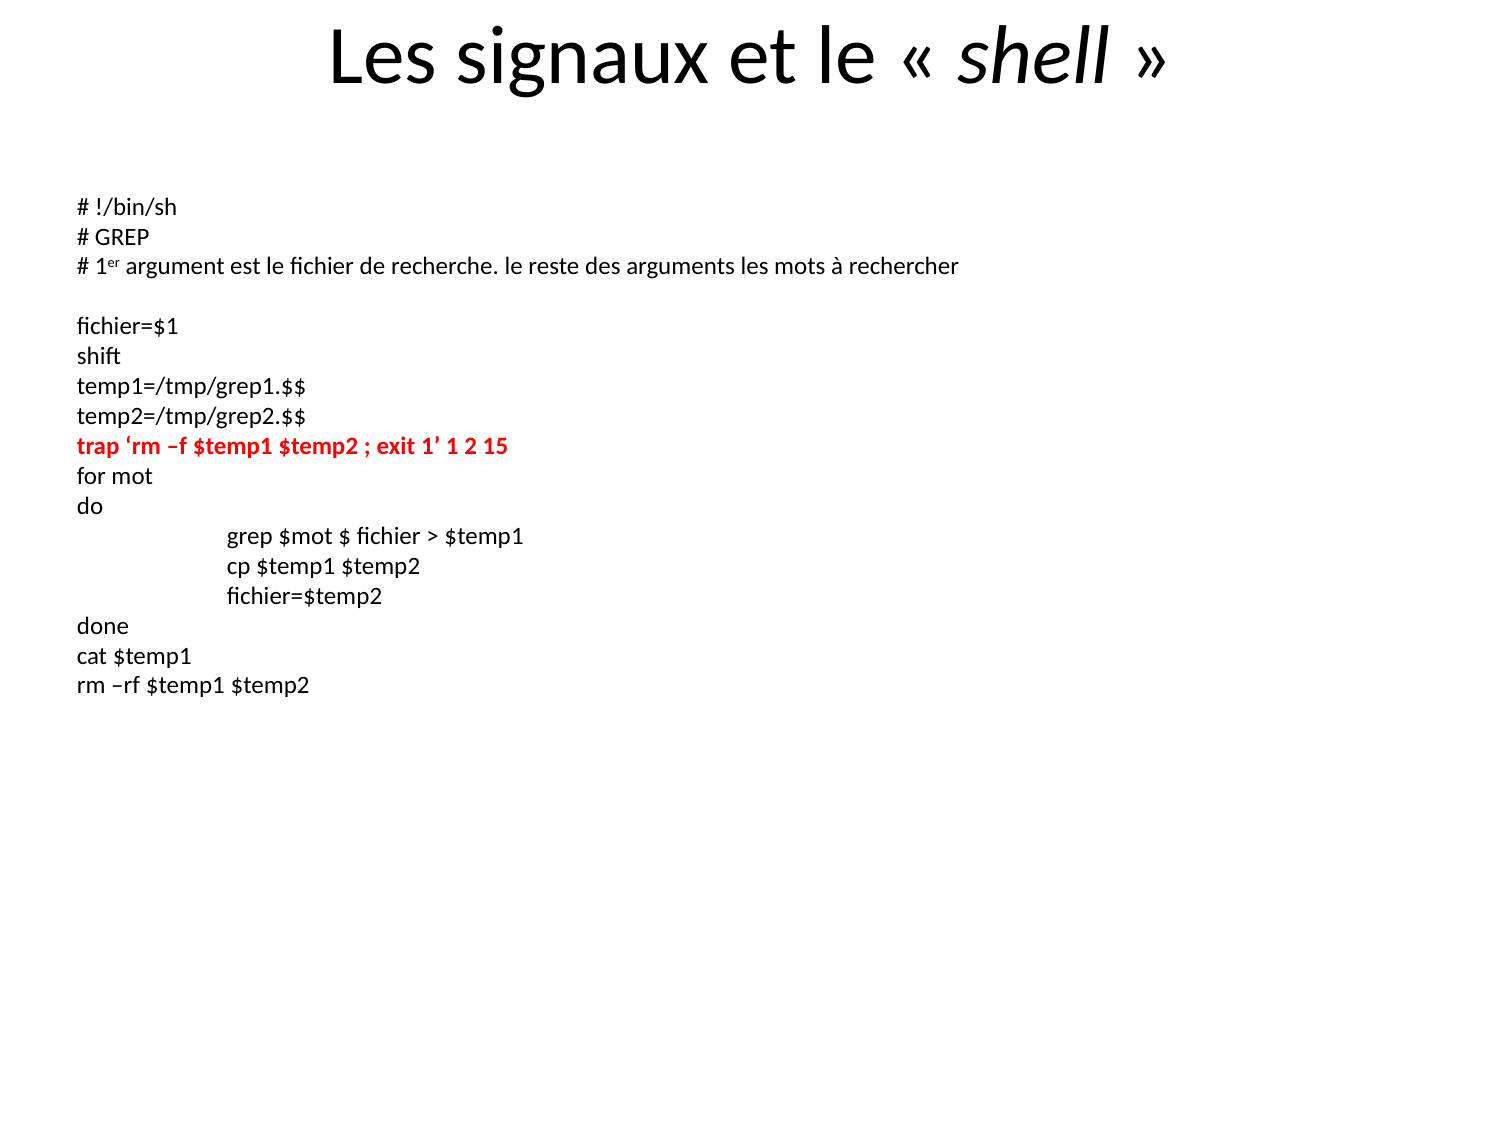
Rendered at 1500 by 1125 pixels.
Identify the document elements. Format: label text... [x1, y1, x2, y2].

title Les signaux et le « shell » [0, 0, 1500, 145]
text_box # !/bin/sh # GREP # 1er argument est le fichier de recherche. le reste des arguments les mots à rechercher fichier=$1 shift temp1=/tmp/grep1.$$ temp2=/tmp/grep2.$$ trap ‘rm –f $temp1 $temp2 ; exit 1’ 1 2 15 for mot do grep $mot $ fichier > $temp1 cp $temp1 $temp2 fichier=$temp2 done cat $temp1 rm –rf $temp1 $temp2 [76, 189, 1097, 699]
